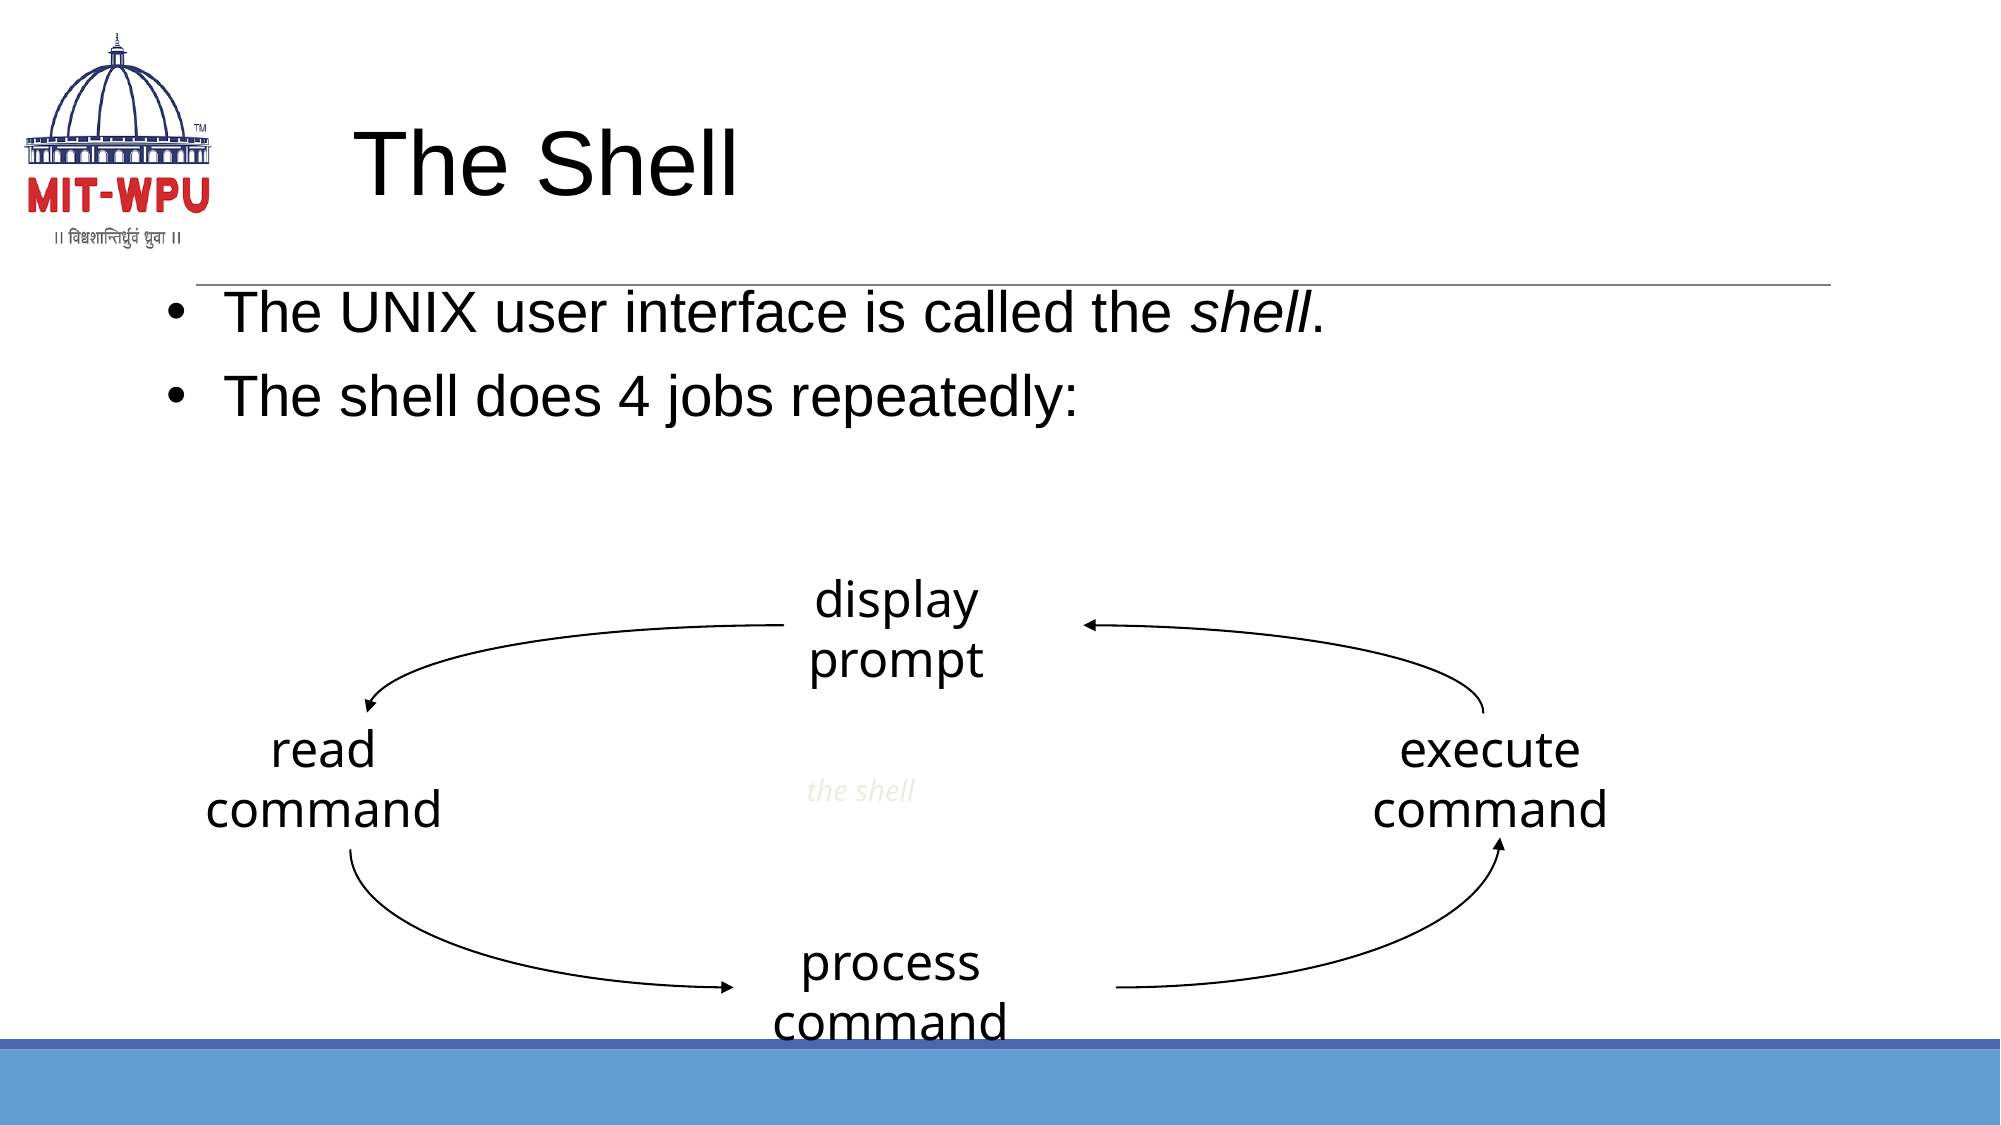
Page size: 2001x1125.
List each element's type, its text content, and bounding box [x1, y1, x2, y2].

title The Shell [337, 47, 1830, 275]
text_box process command [757, 922, 1025, 1058]
text_box execute command [1357, 710, 1625, 845]
text_box read command [190, 710, 458, 845]
text_box [364, 625, 784, 713]
picture [23, 33, 233, 250]
text_box display prompt [793, 560, 1000, 695]
list The UNIX user interface is called the shell. The shell does 4 jobs repeatedly: [133, 275, 1834, 513]
text_box the shell [791, 765, 930, 815]
text_box [1083, 619, 1484, 713]
text_box [1116, 837, 1505, 988]
text_box [350, 849, 734, 994]
